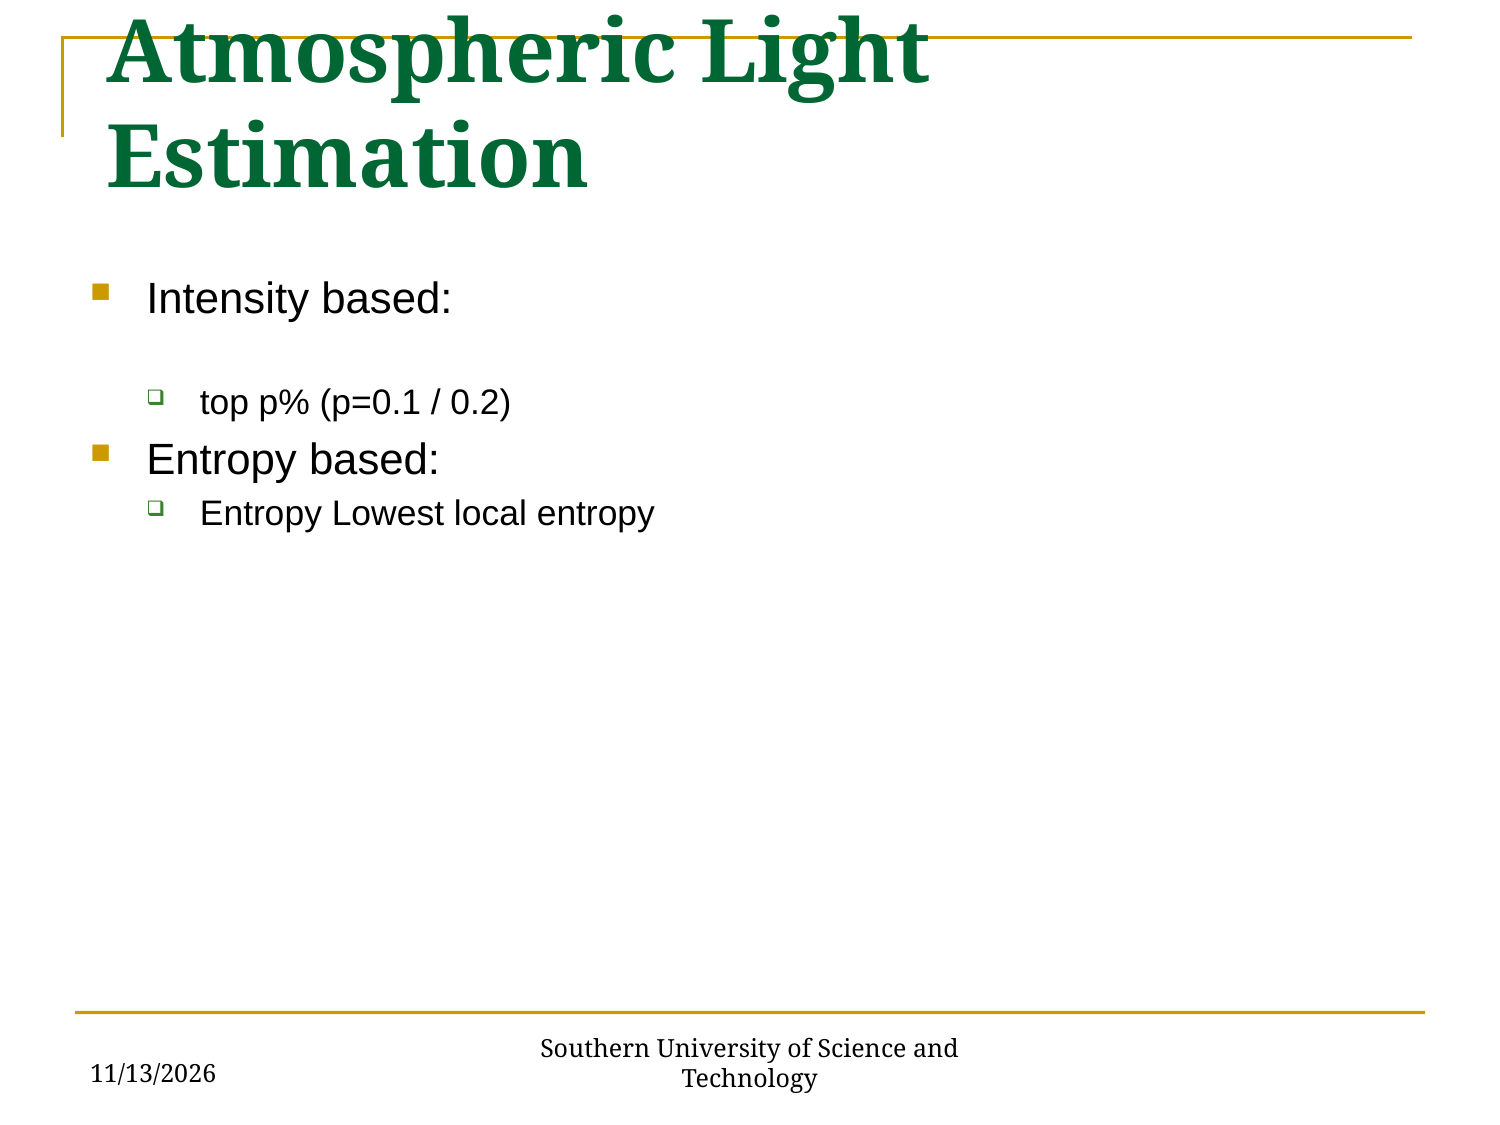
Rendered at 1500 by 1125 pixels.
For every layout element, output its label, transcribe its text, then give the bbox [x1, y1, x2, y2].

title Atmospheric Light Estimation [91, 59, 1442, 247]
footer Southern University of Science and Technology [501, 1024, 999, 1100]
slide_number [74, 1023, 426, 1100]
